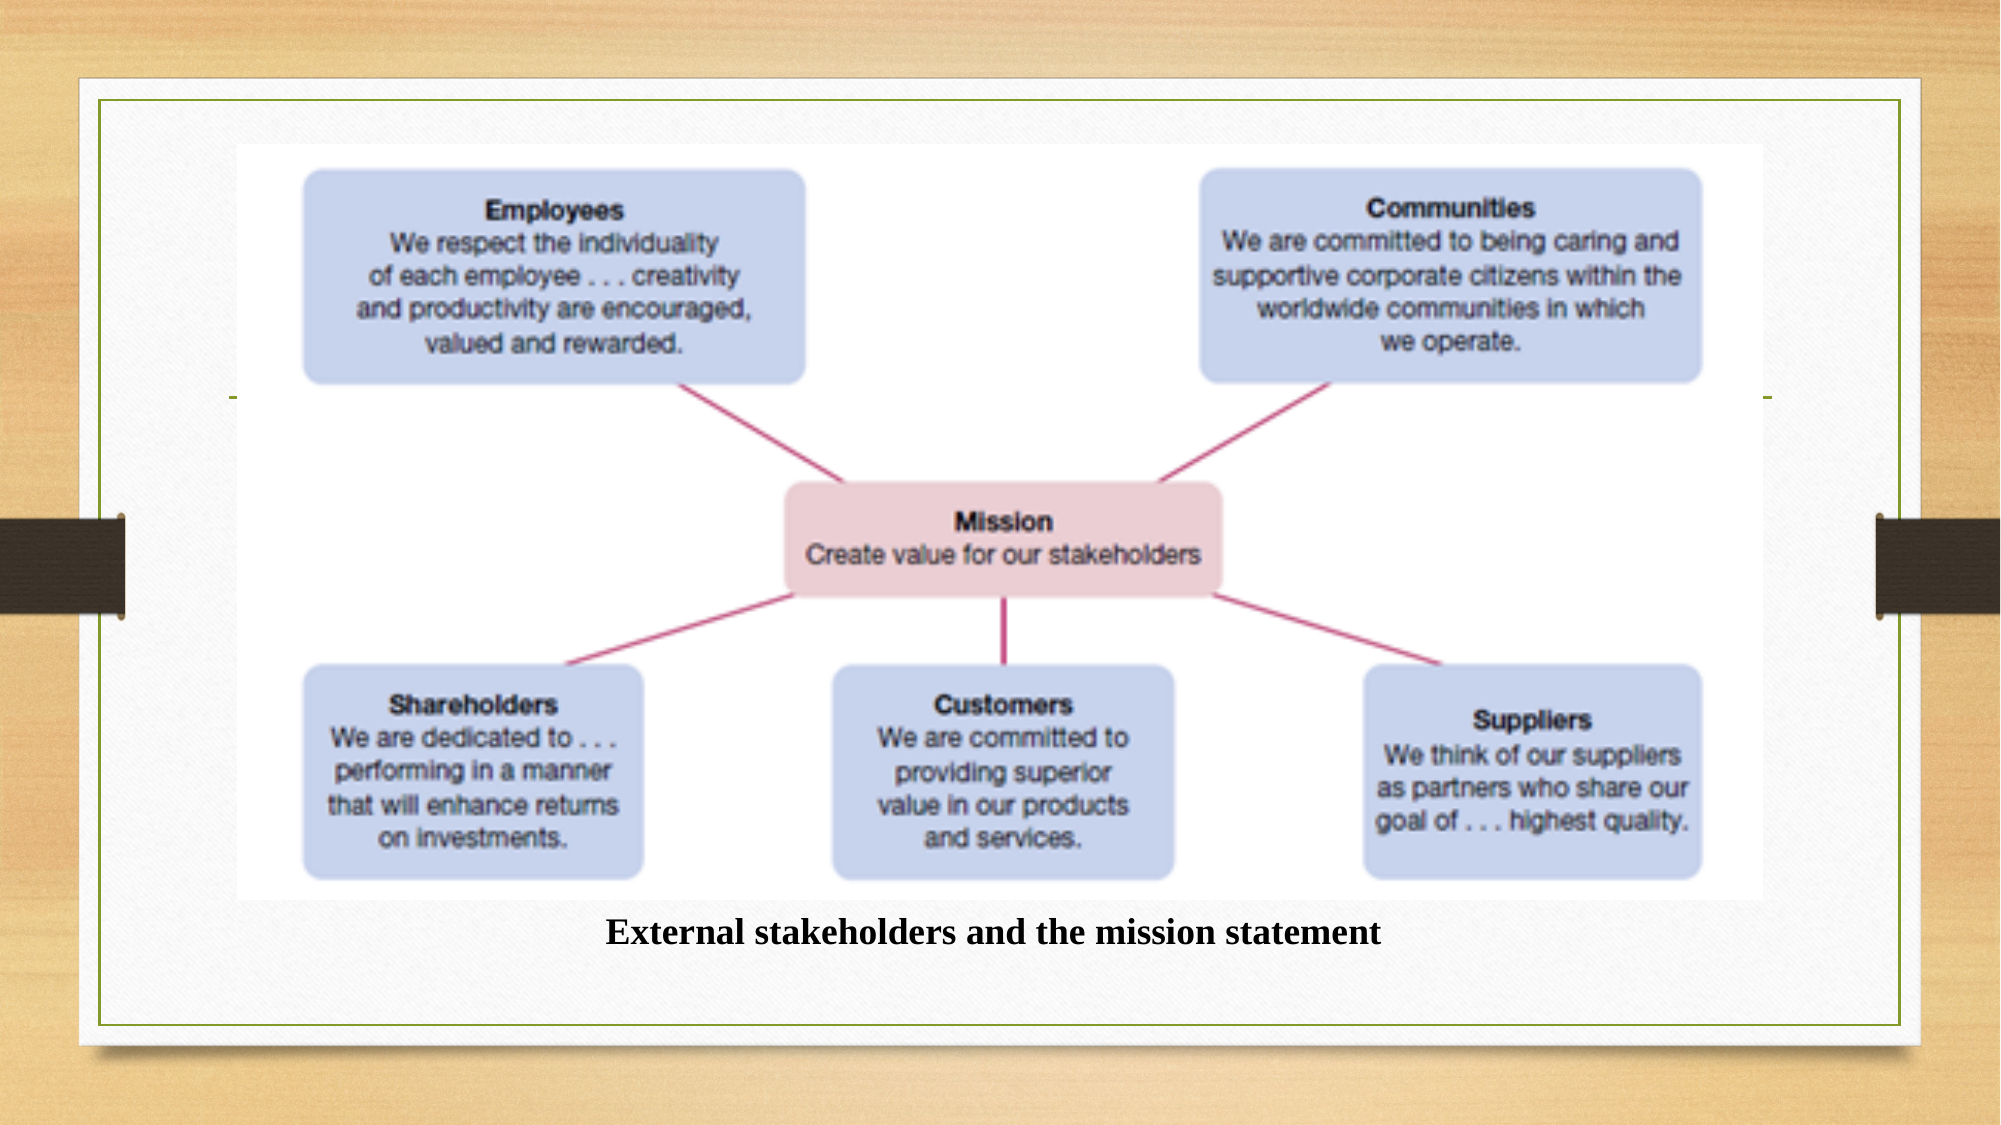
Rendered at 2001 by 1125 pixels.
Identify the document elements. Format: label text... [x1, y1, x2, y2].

picture [0, 0, 2001, 1125]
text_box External stakeholders and the mission statement [590, 900, 1594, 959]
